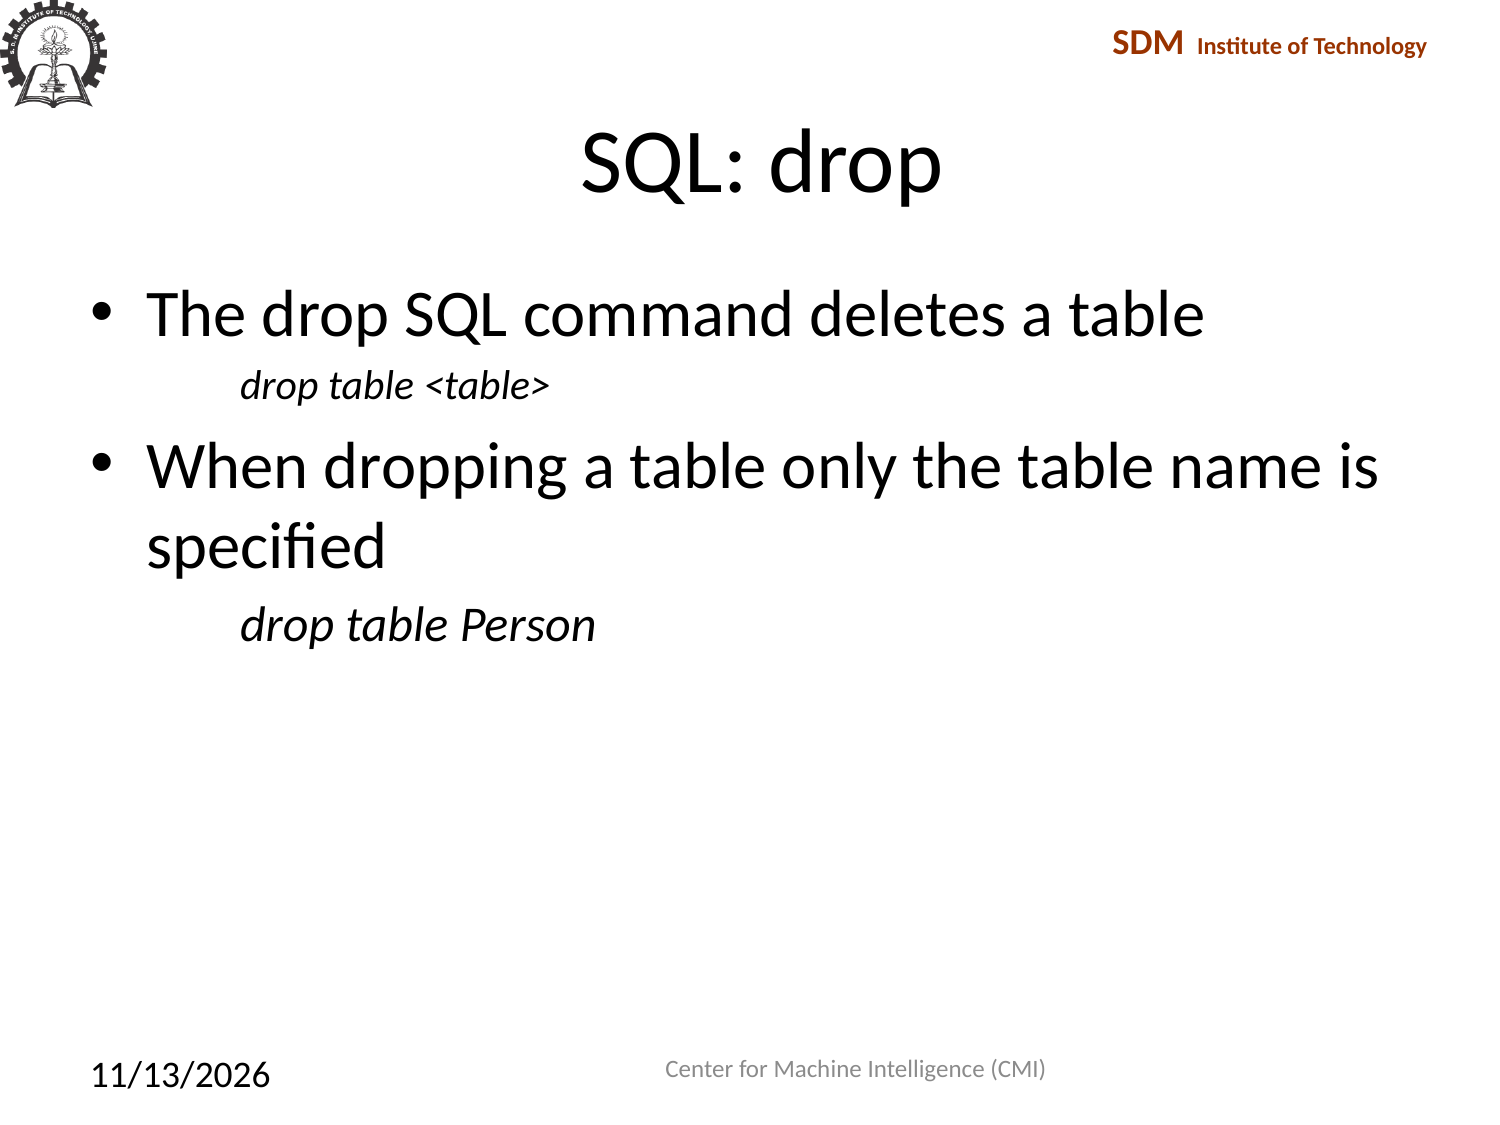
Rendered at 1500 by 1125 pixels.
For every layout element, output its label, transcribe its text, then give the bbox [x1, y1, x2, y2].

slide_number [75, 1042, 425, 1103]
title SQL: drop [87, 62, 1438, 250]
list The drop SQL command deletes a table drop table <table> When dropping a table only the table name is specified drop table Person [75, 262, 1425, 1005]
footer Center for Machine Intelligence (CMI) [474, 1037, 1238, 1098]
picture [0, 0, 107, 108]
